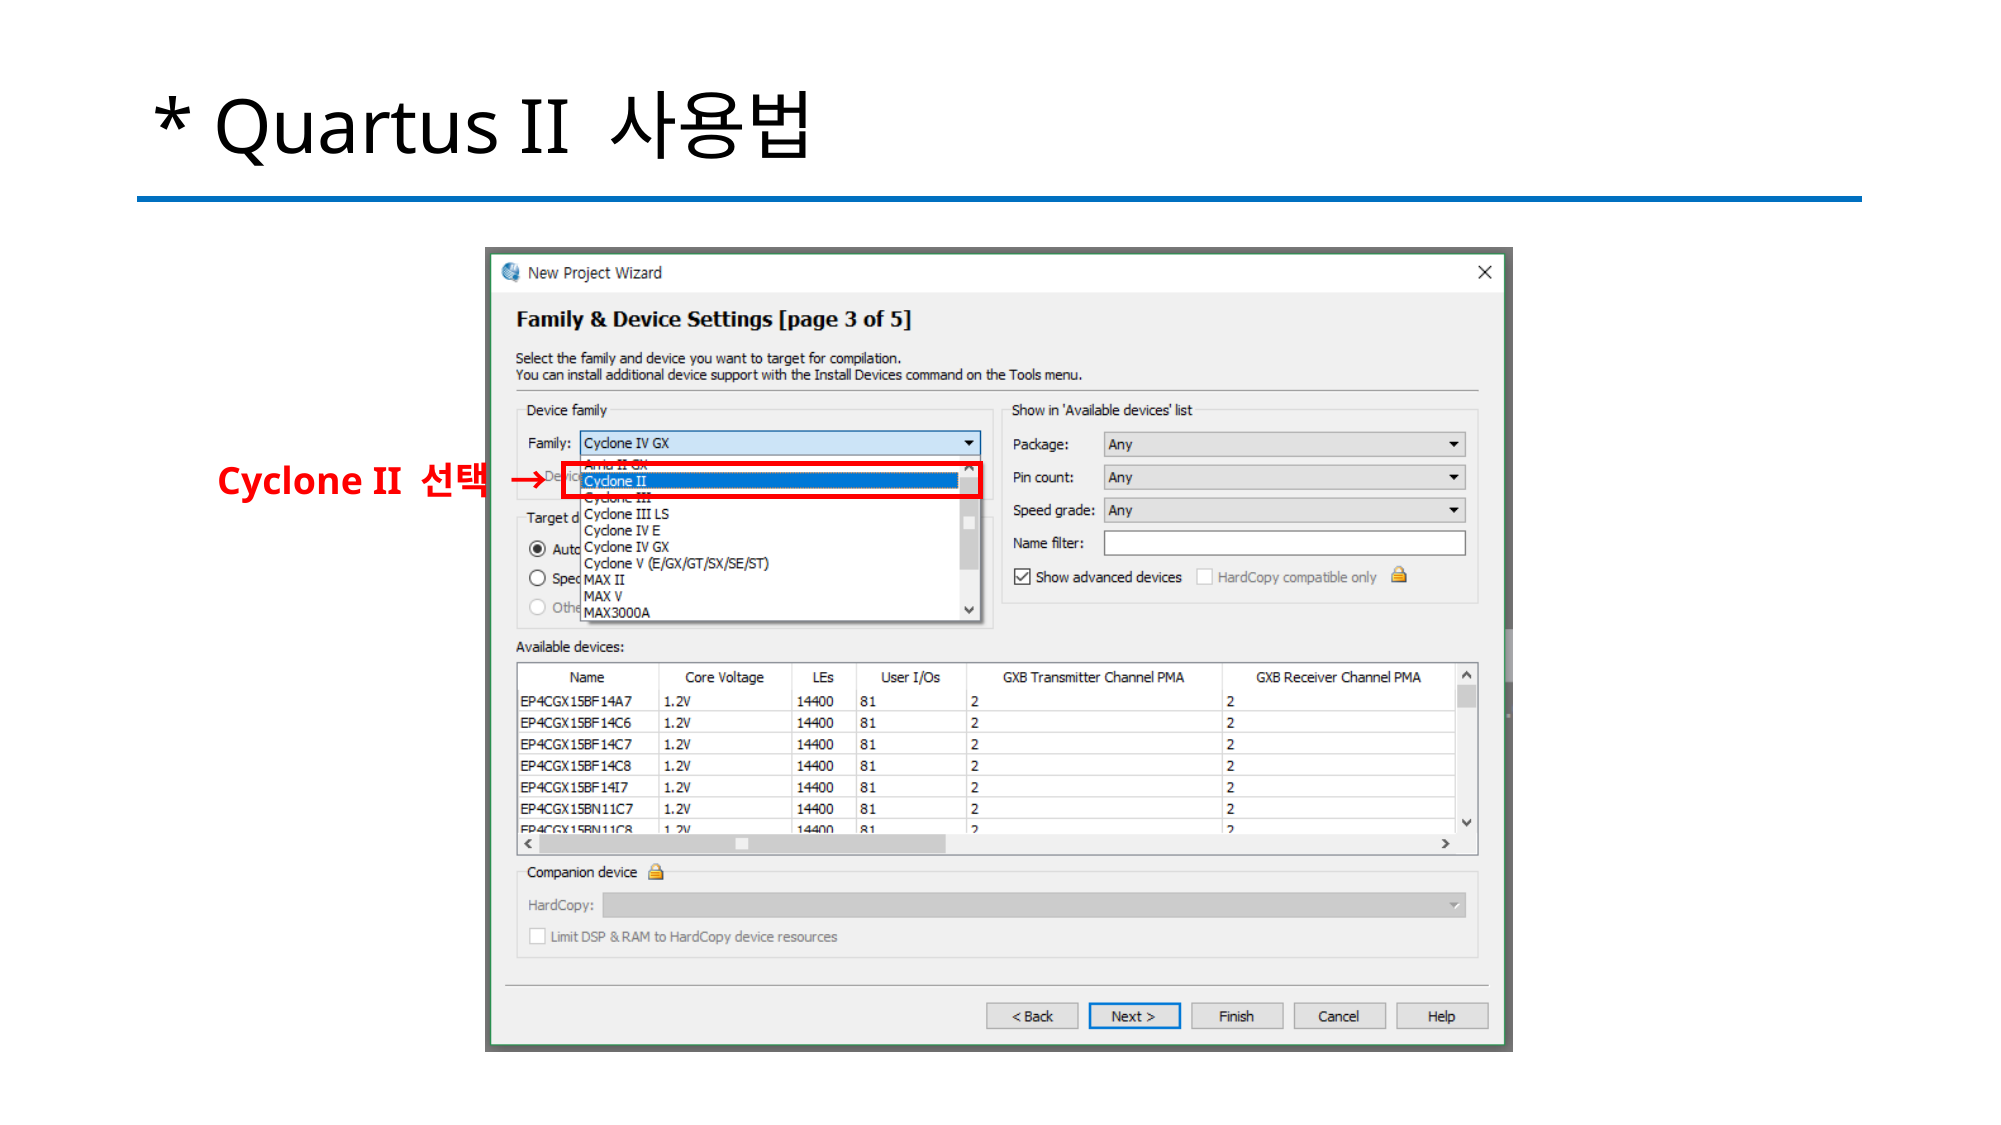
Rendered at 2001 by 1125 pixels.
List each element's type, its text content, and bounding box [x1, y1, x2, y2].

title * Quartus II 사용법 [137, 59, 1863, 198]
text_box Cyclone II 선택 → [202, 449, 485, 510]
picture [485, 247, 1513, 1052]
